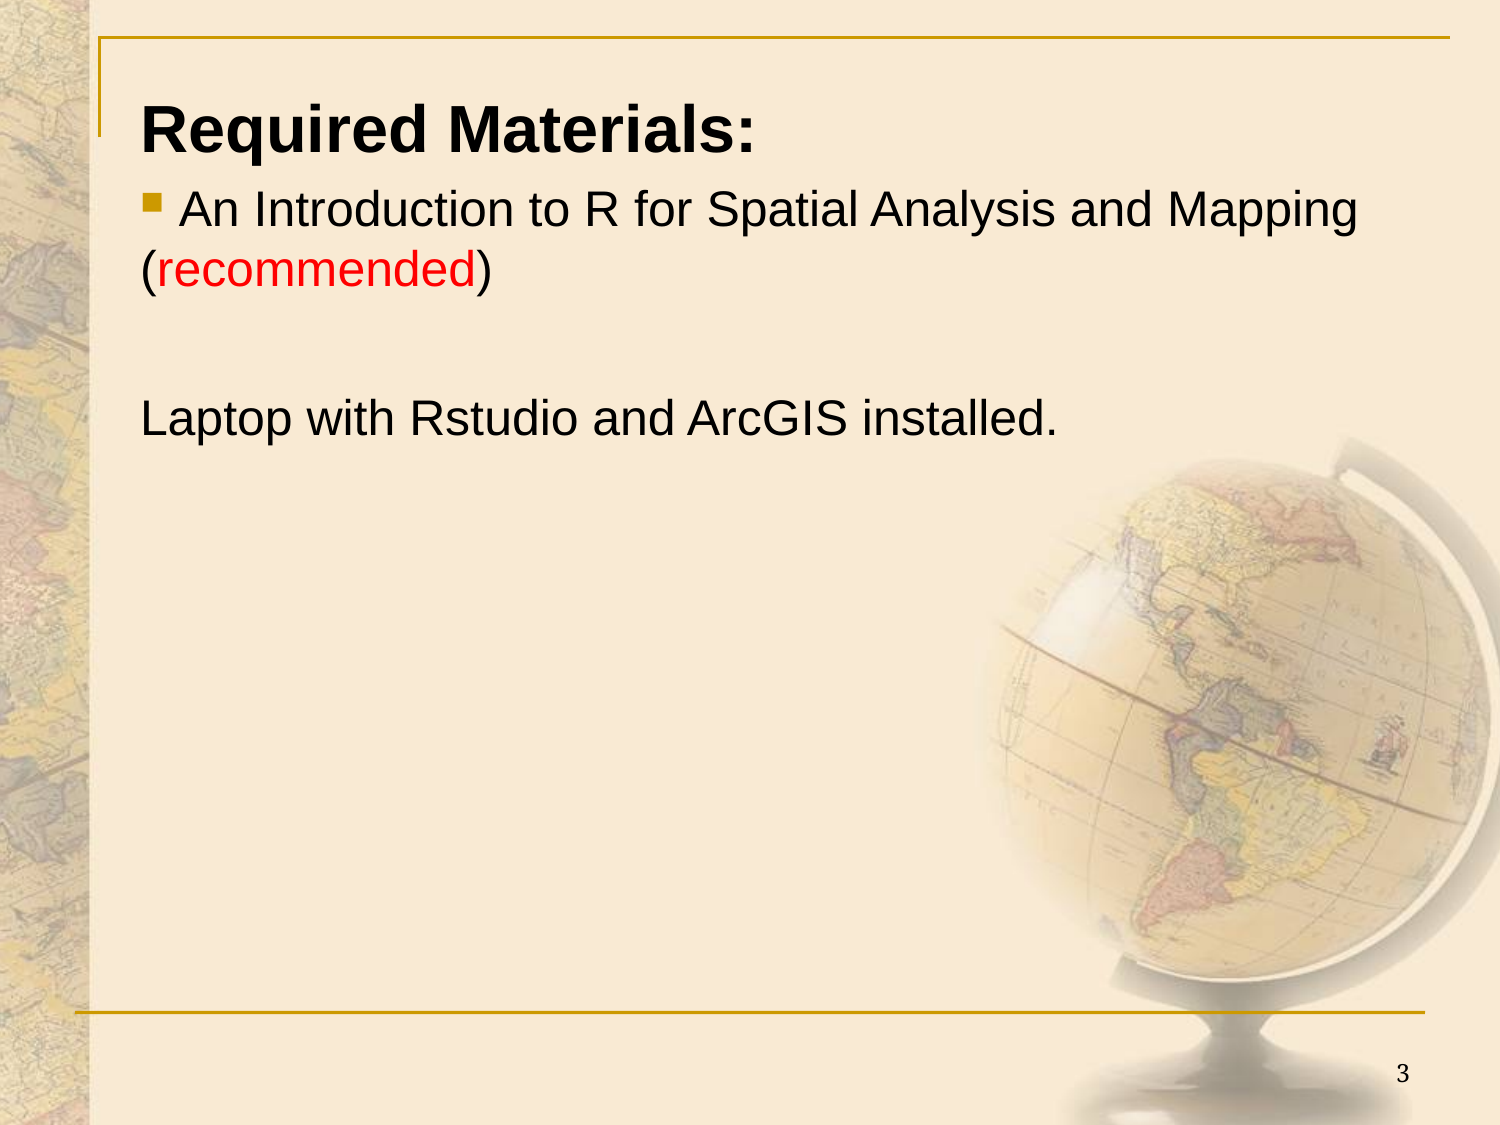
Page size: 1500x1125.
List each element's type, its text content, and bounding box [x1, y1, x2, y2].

list Required Materials: An Introduction to R for Spatial Analysis and Mapping (recommended) Laptop with Rstudio and ArcGIS installed. [125, 87, 1475, 831]
slide_number 3 [1074, 1024, 1425, 1100]
picture [0, 0, 1500, 1125]
